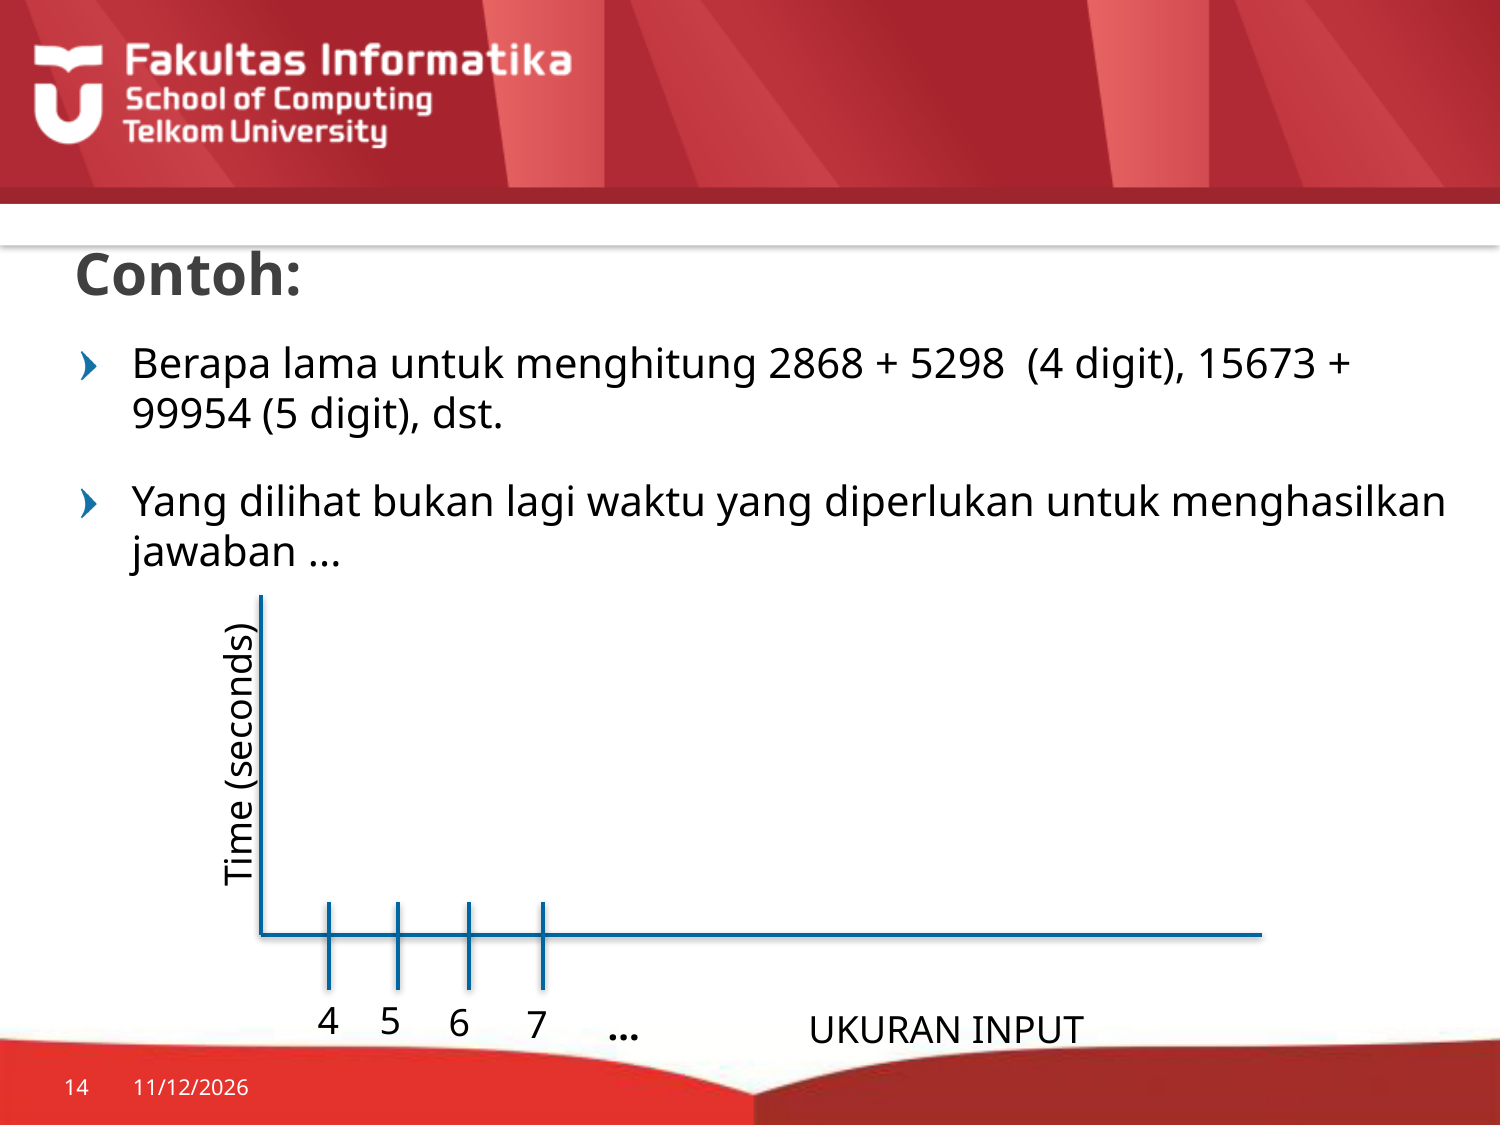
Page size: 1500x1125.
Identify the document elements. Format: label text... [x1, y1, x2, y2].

text_box 5 [364, 989, 417, 1050]
text_box 6 [433, 991, 485, 1052]
text_box UKURAN INPUT [793, 999, 1100, 1059]
picture [0, 1024, 1500, 1125]
text_box ... [592, 995, 655, 1056]
title Contoh: [59, 219, 1426, 325]
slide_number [132, 1058, 403, 1119]
picture [75, 479, 100, 520]
text_box 7 [511, 993, 563, 1054]
list Berapa lama untuk menghitung 2868 + 5298 (4 digit), 15673 + 99954 (5 digit), dst. Yang dilihat bukan lagi waktu yang diperlukan untuk menghasilkan jawaban ... [60, 329, 1464, 990]
slide_number 14 [63, 1058, 123, 1119]
picture [0, 0, 1500, 203]
text_box Time (seconds) [206, 608, 256, 902]
picture [75, 342, 100, 382]
text_box 4 [302, 989, 355, 1050]
